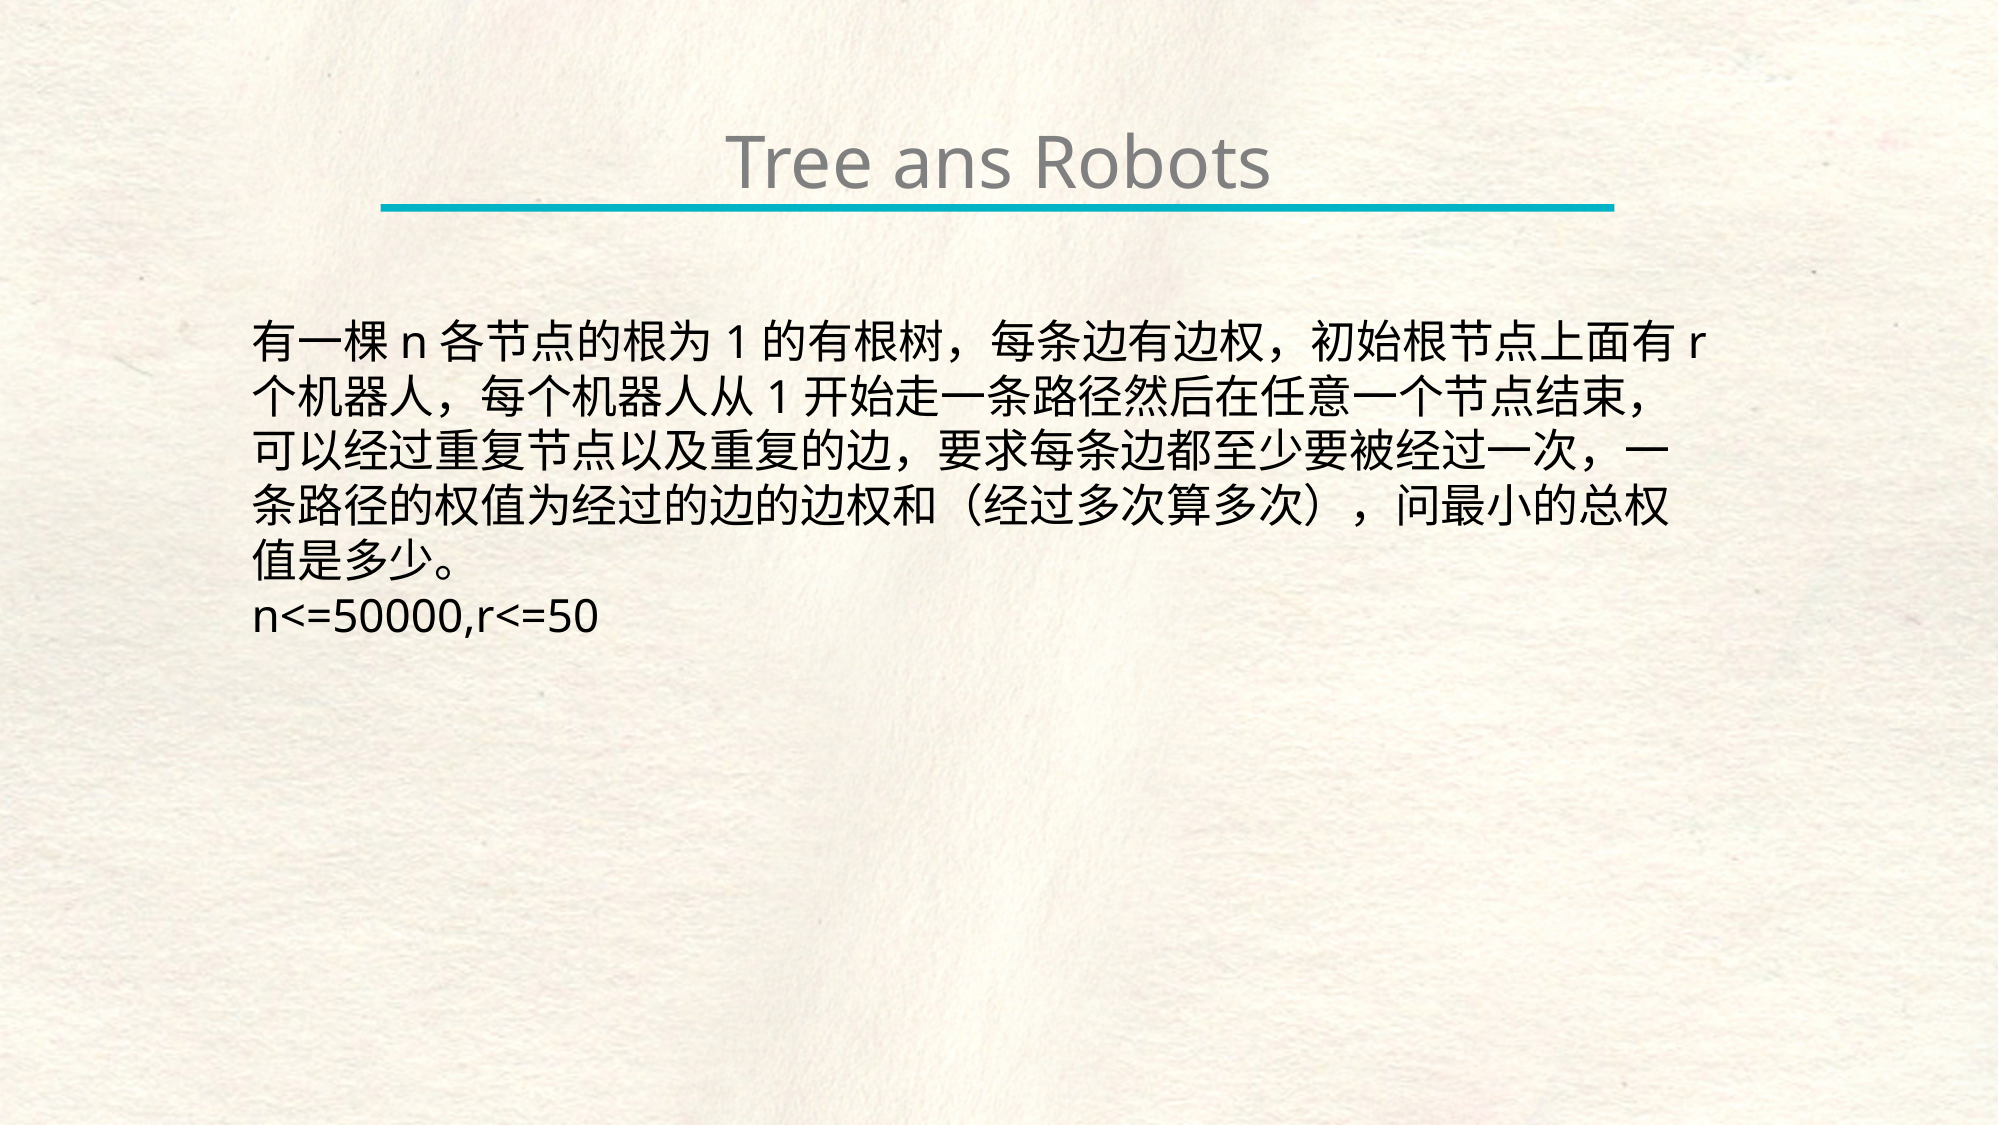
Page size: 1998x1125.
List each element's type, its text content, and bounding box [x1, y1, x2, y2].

text_box 有一棵n各节点的根为1的有根树，每条边有边权，初始根节点上面有r个机器人，每个机器人从1开始走一条路径然后在任意一个节点结束，可以经过重复节点以及重复的边，要求每条边都至少要被经过一次，一条路径的权值为经过的边的边权和（经过多次算多次），问最小的总权值是多少。 n<=50000,r<=50 [244, 304, 1717, 650]
picture [0, 0, 1998, 1125]
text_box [380, 108, 1615, 212]
